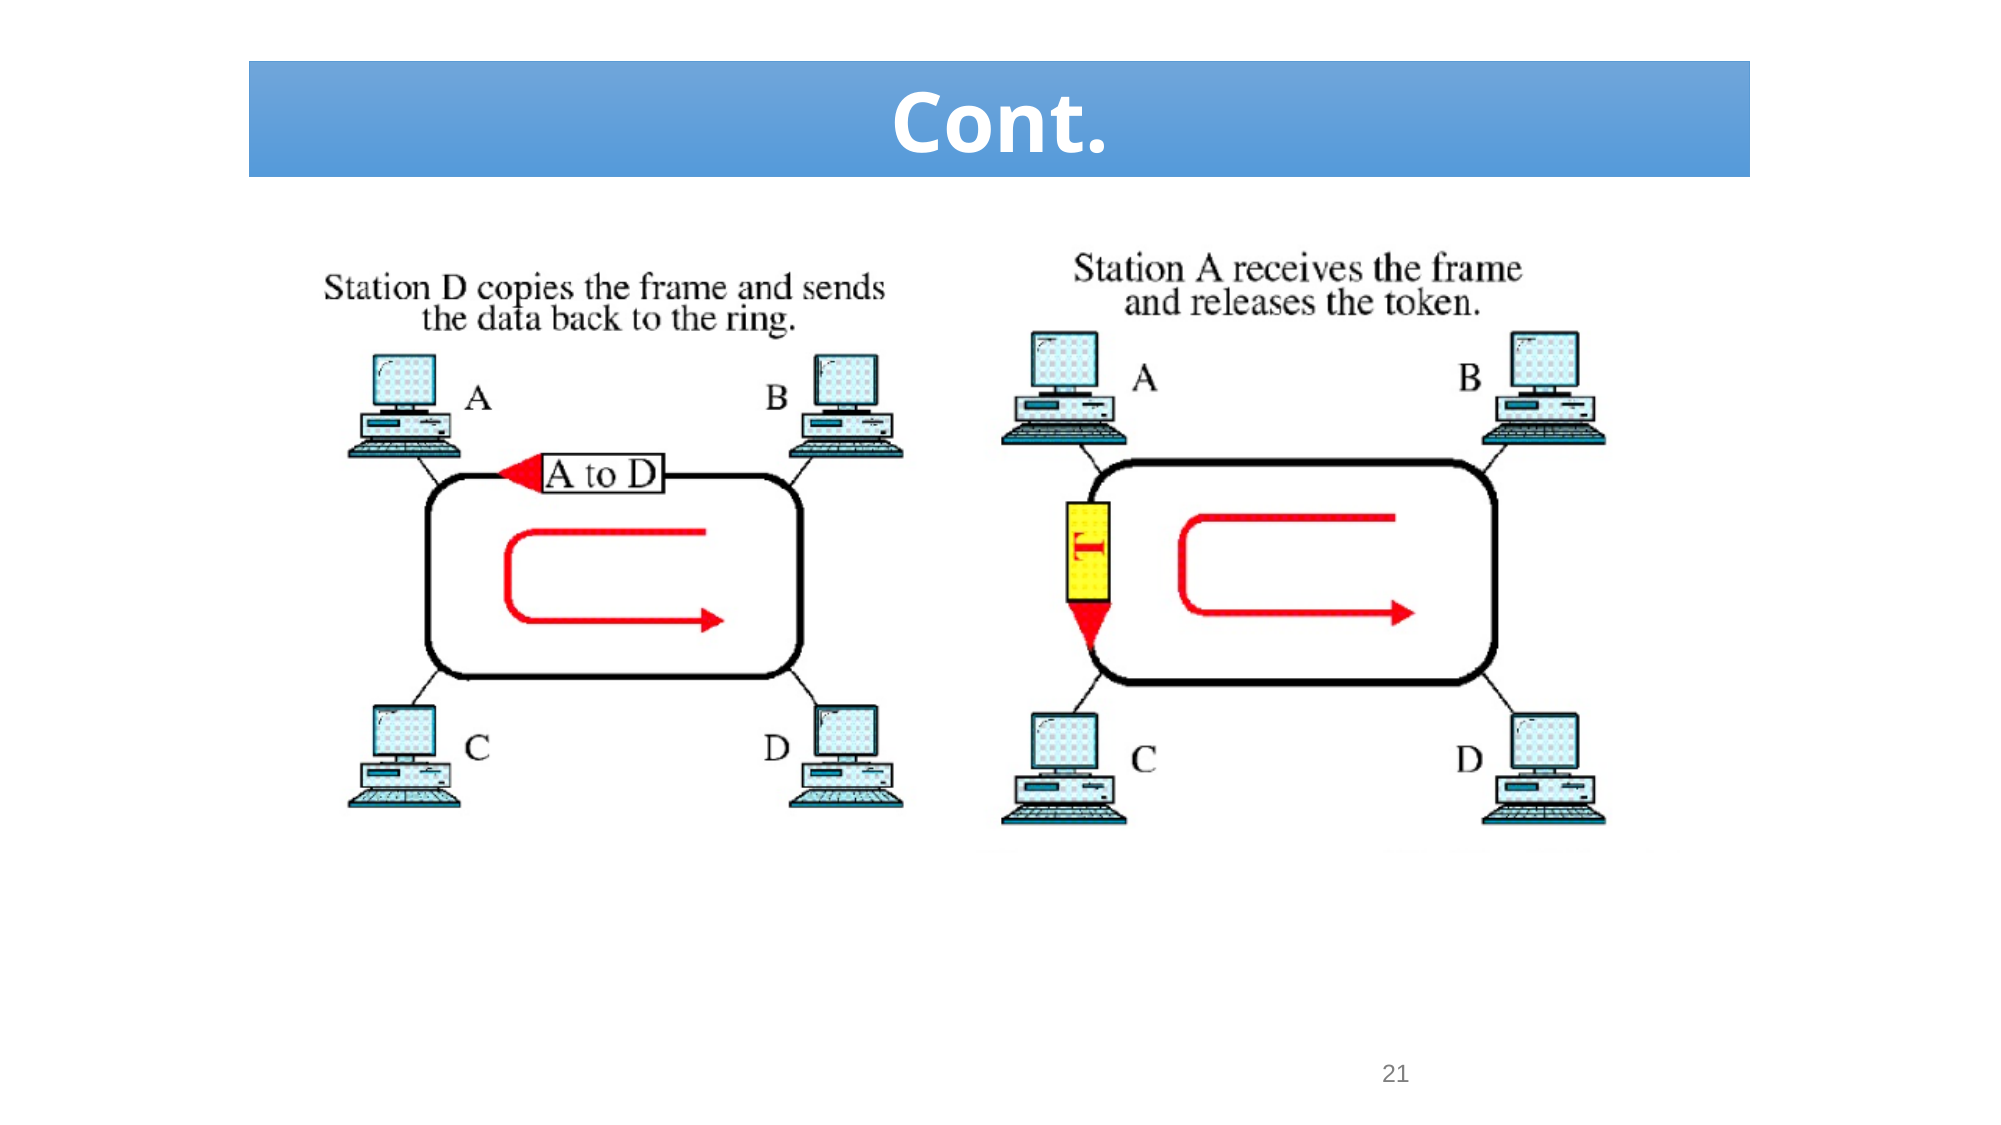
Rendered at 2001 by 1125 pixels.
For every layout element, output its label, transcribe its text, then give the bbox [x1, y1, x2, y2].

text_box Cont. [249, 61, 1750, 177]
picture [299, 262, 964, 821]
picture [974, 237, 1683, 854]
slide_number 21 [1074, 1050, 1425, 1125]
